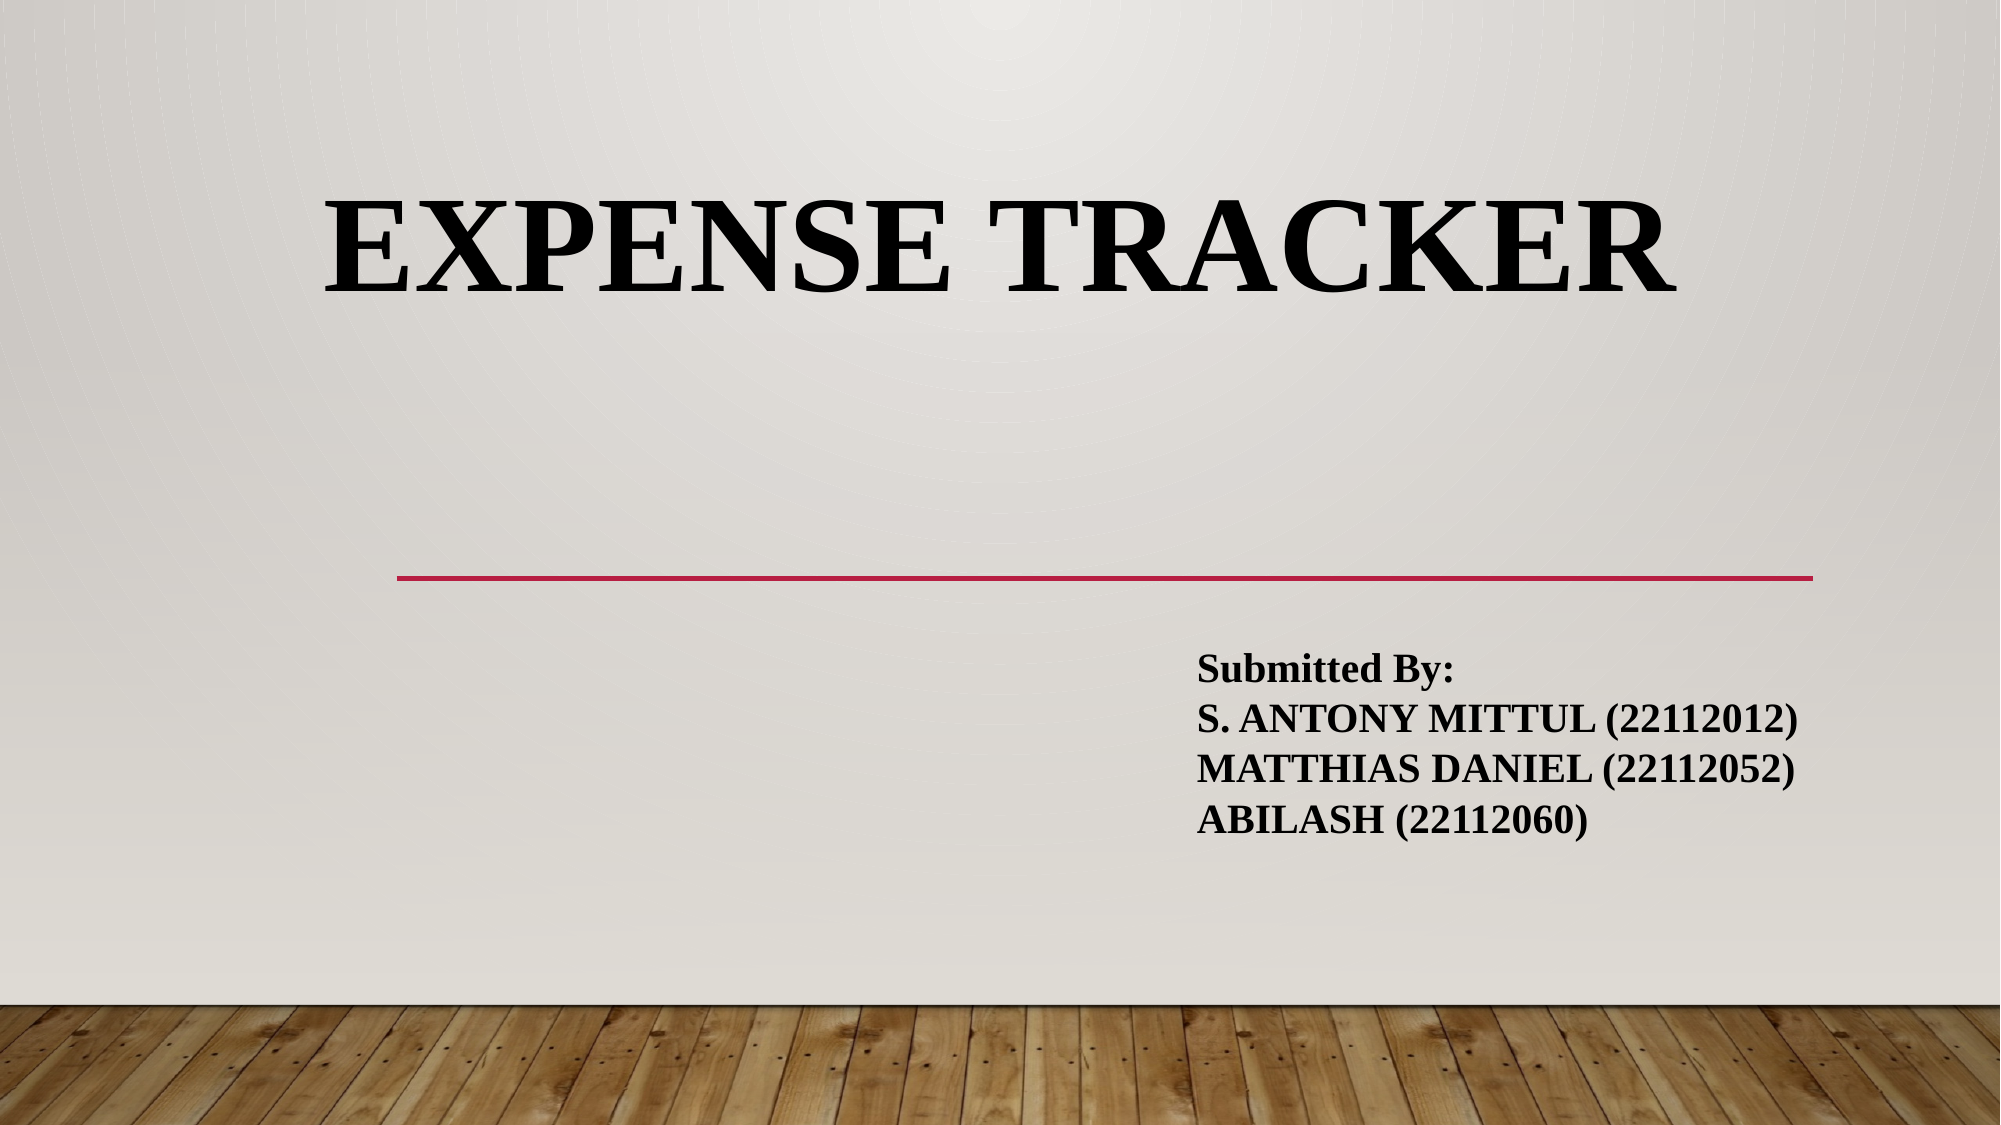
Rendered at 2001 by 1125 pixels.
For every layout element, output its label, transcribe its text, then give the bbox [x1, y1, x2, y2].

picture [0, 1005, 2000, 1125]
title EXPENSE TRACKER [249, 116, 1750, 321]
text_box Submitted By: S. ANTONY MITTUL (22112012) MATTHIAS DANIEL (22112052) ABILASH (22112060) [1182, 633, 1893, 849]
